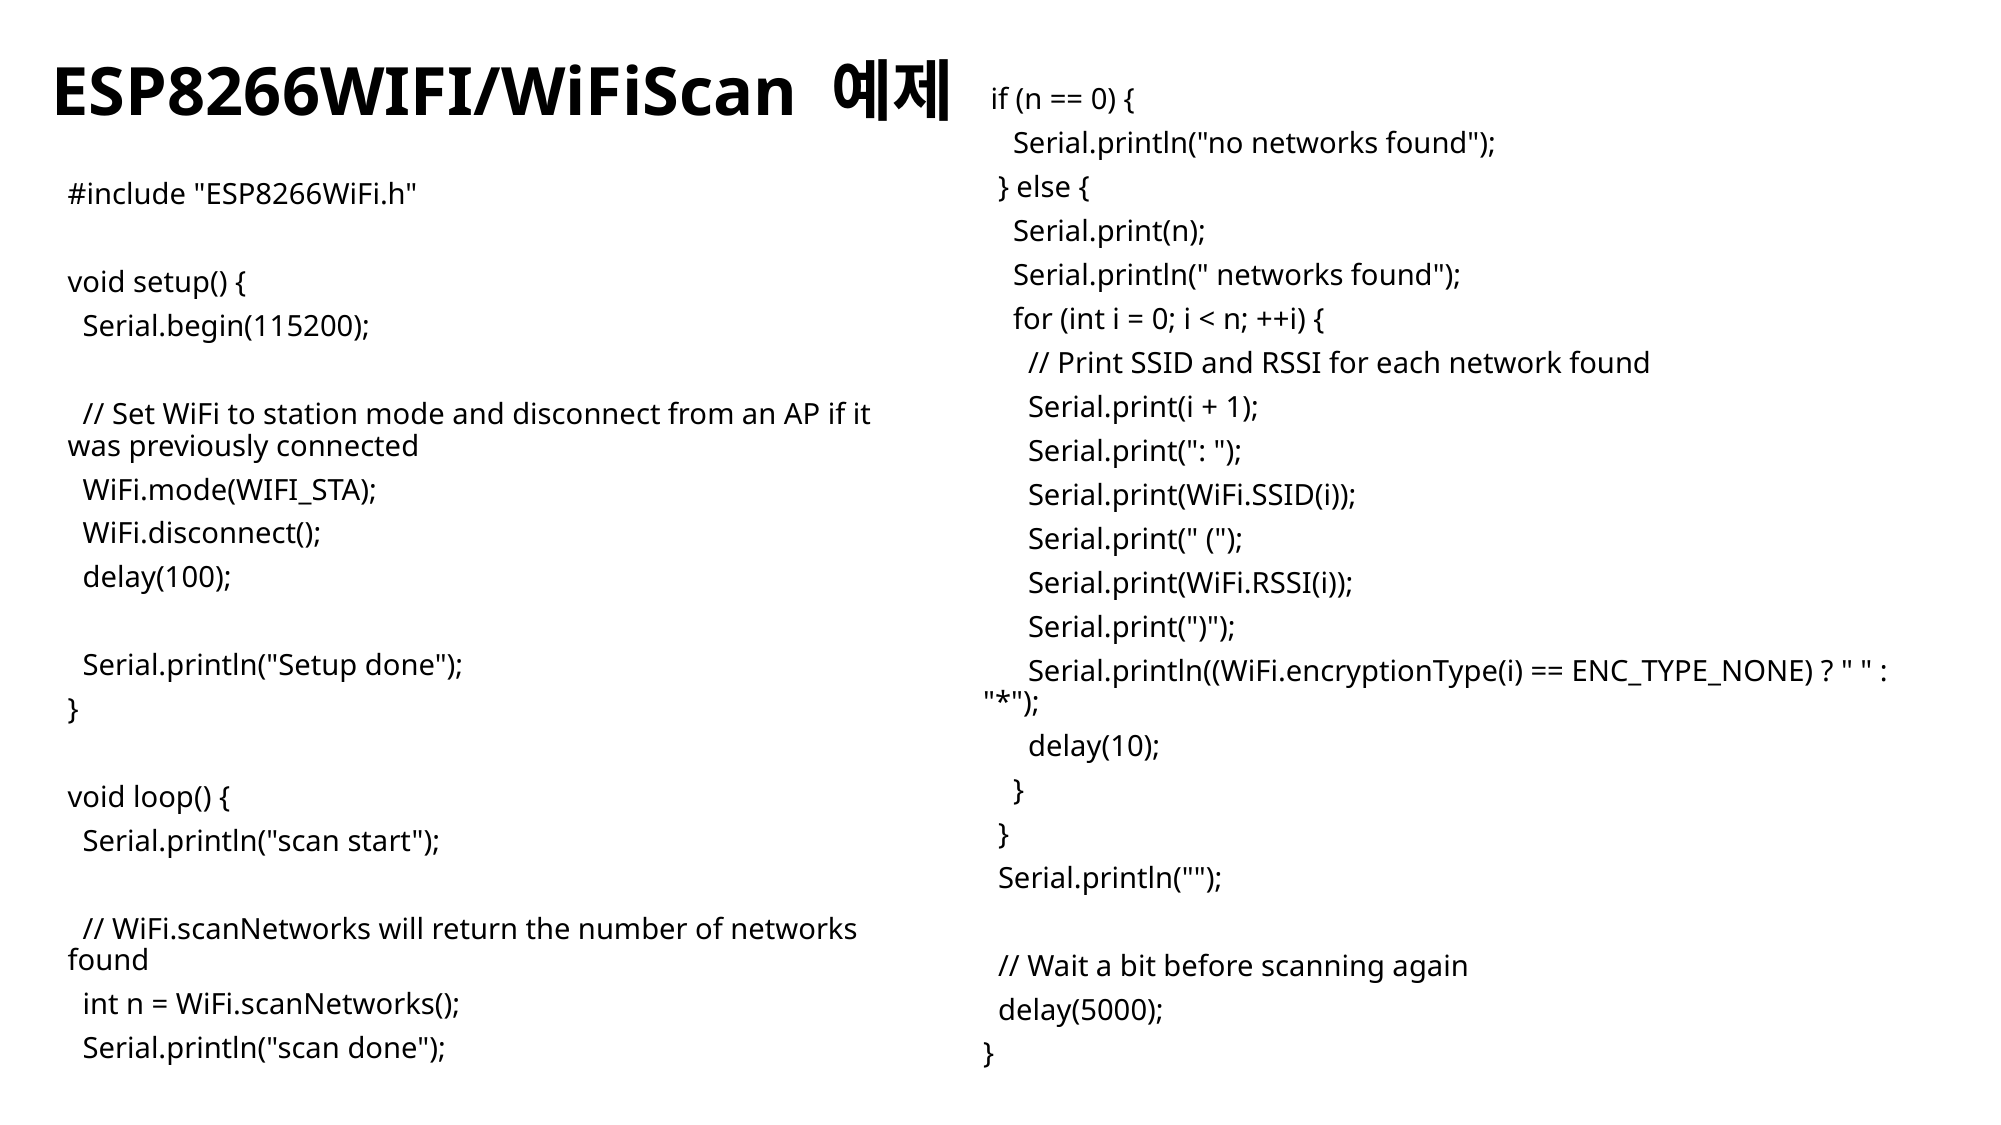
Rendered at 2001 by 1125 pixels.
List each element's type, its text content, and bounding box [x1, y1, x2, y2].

list #include "ESP8266WiFi.h" void setup() { Serial.begin(115200); // Set WiFi to station mode and disconnect from an AP if it was previously connected WiFi.mode(WIFI_STA); WiFi.disconnect(); delay(100); Serial.println("Setup done"); } void loop() { Serial.println("scan start"); // WiFi.scanNetworks will return the number of networks found int n = WiFi.scanNetworks(); Serial.println("scan done"); [52, 172, 903, 1076]
title ESP8266WIFI/WiFiScan 예제 [36, 65, 1863, 123]
list if (n == 0) { Serial.println("no networks found"); } else { Serial.print(n); Serial.println(" networks found"); for (int i = 0; i < n; ++i) { // Print SSID and RSSI for each network found Serial.print(i + 1); Serial.print(": "); Serial.print(WiFi.SSID(i)); Serial.print(" ("); Serial.print(WiFi.RSSI(i)); Serial.print(")"); Serial.println((WiFi.encryptionType(i) == ENC_TYPE_NONE) ? " " : "*"); delay(10); } } Serial.println(""); // Wait a bit before scanning again delay(5000); } [968, 77, 1941, 1125]
